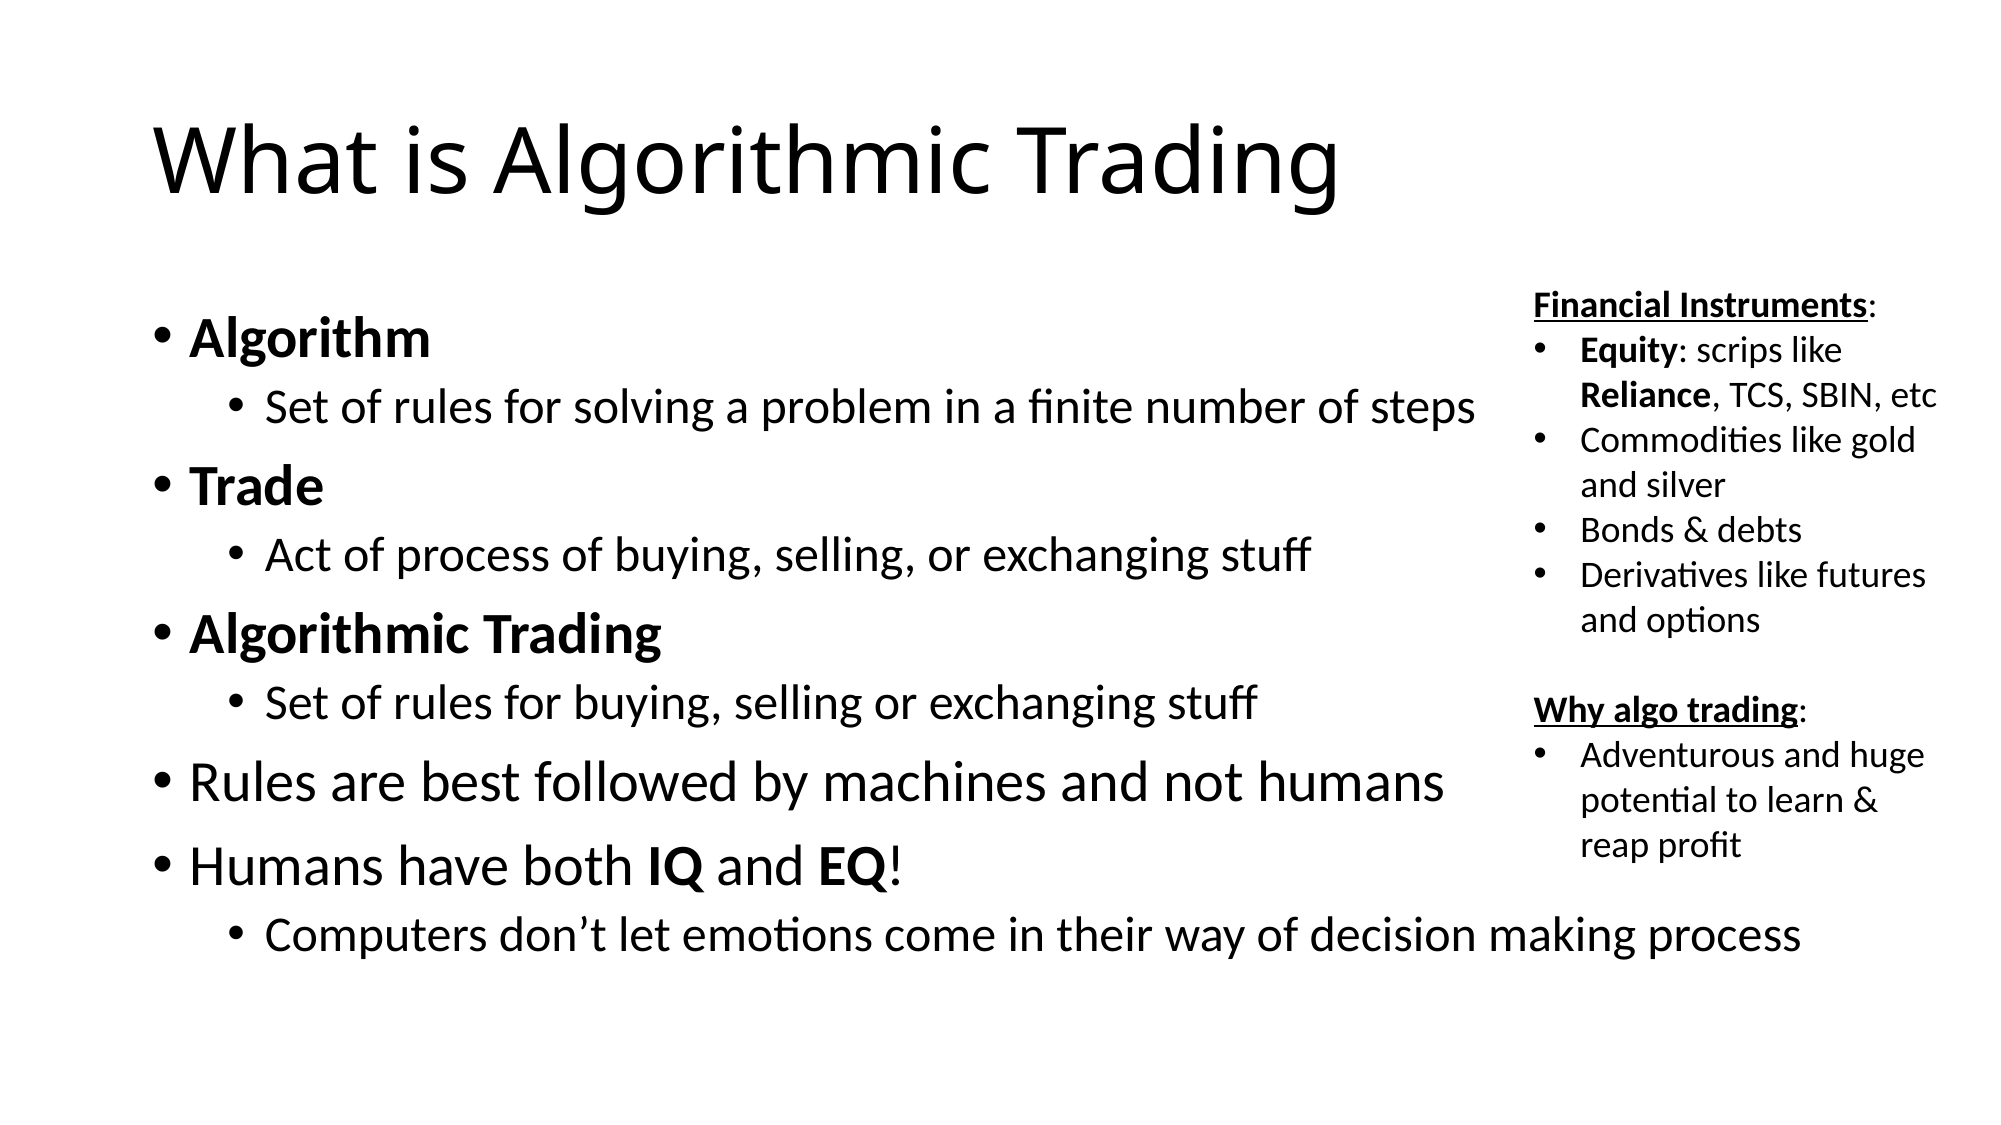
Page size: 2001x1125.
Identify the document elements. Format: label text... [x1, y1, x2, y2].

list Algorithm Set of rules for solving a problem in a finite number of steps Trade Act of process of buying, selling, or exchanging stuff Algorithmic Trading Set of rules for buying, selling or exchanging stuff Rules are best followed by machines and not humans Humans have both IQ and EQ! Computers don’t let emotions come in their way of decision making process [137, 299, 1863, 1014]
title What is Algorithmic Trading [137, 55, 1863, 273]
text_box Financial Instruments: Equity: scrips like Reliance, TCS, SBIN, etc Commodities like gold and silver Bonds & debts Derivatives like futures and options Why algo trading: Adventurous and huge potential to learn & reap profit [1518, 272, 1955, 873]
